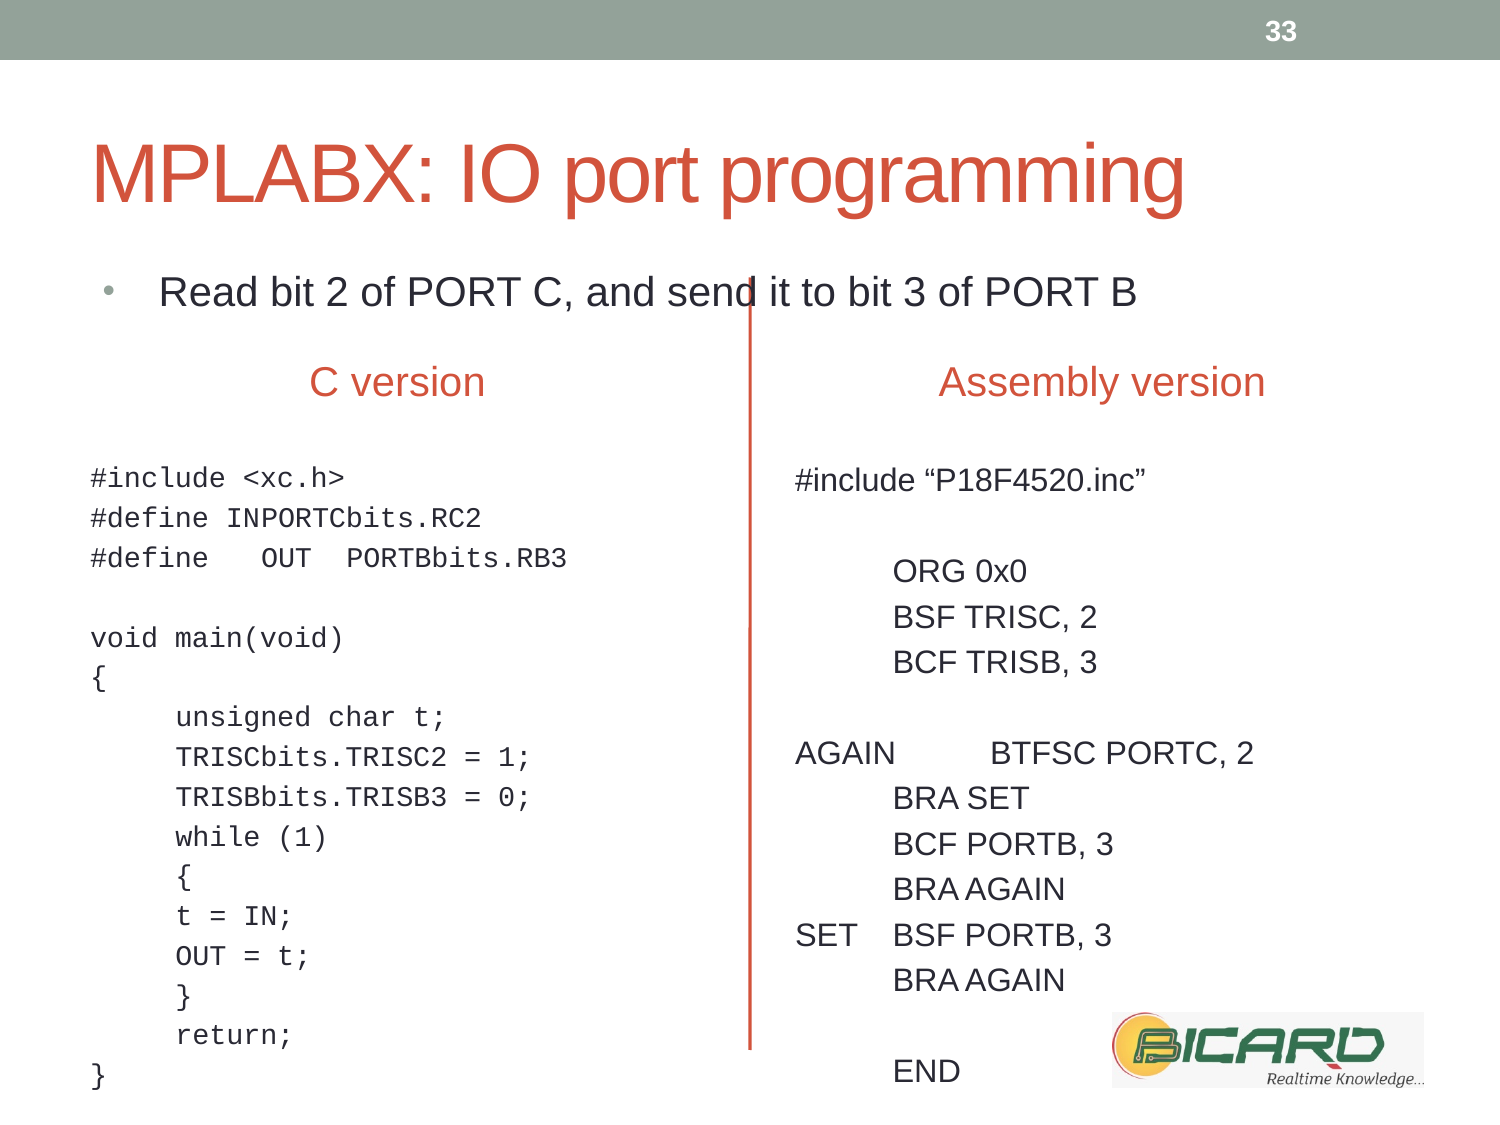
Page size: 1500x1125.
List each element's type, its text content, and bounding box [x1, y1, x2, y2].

list #include “P18F4520.inc” ORG 0x0 BSF TRISC, 2 BCF TRISB, 3 AGAIN BTFSC PORTC, 2 BRA SET BCF PORTB, 3 BRA AGAIN SET BSF PORTB, 3 BRA AGAIN END [780, 451, 1425, 1100]
list Assembly version [780, 343, 1425, 432]
slide_number 33 [1250, 3, 1425, 57]
list C version [75, 326, 720, 432]
list #include <xc.h> #define IN PORTCbits.RC2 #define OUT PORTBbits.RB3 void main(void) { unsigned char t; TRISCbits.TRISC2 = 1; TRISBbits.TRISB3 = 0; while (1) { t = IN; OUT = t; } return; } [75, 451, 720, 1100]
title MPLABX: IO port programming [75, 87, 1425, 250]
text_box Read bit 2 of PORT C, and send it to bit 3 of PORT B [87, 237, 1425, 343]
